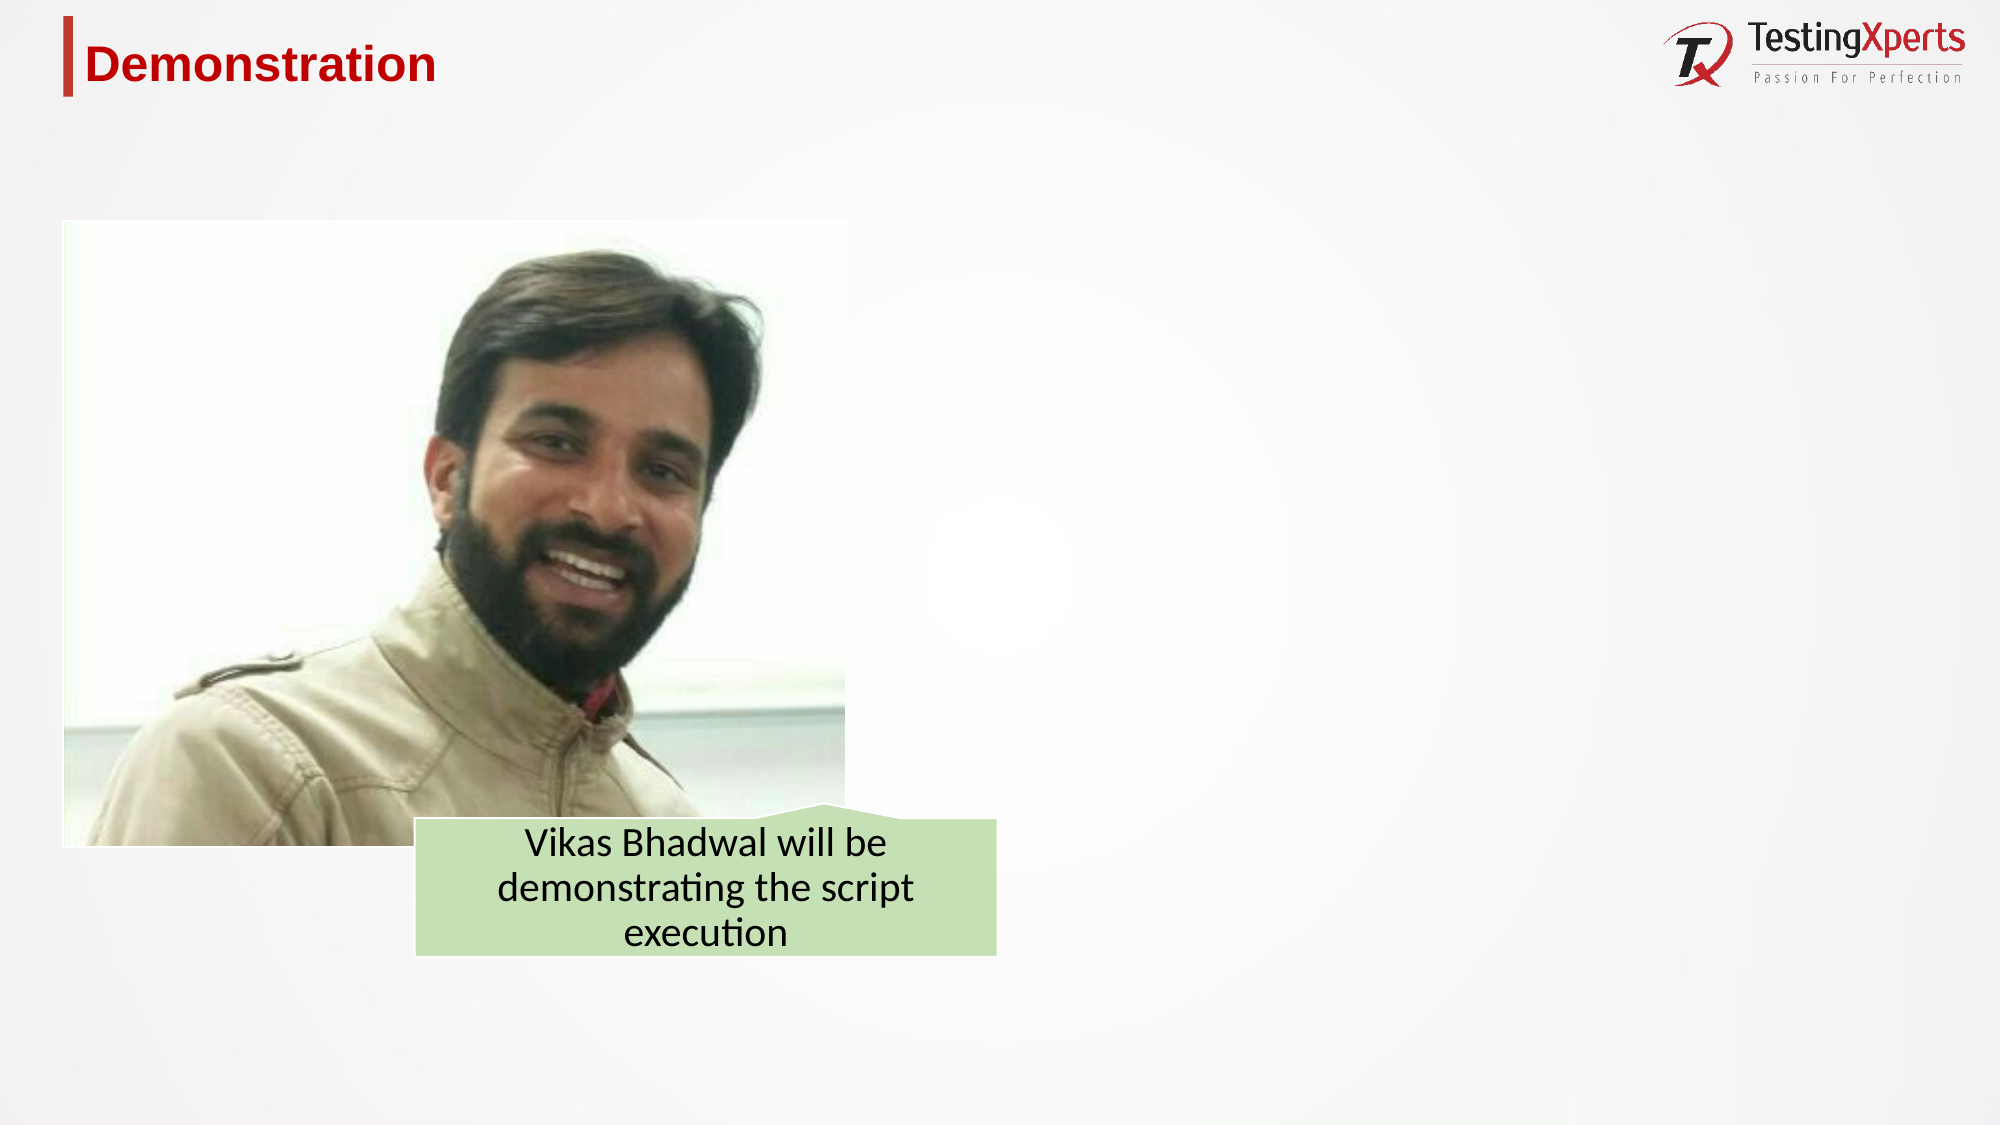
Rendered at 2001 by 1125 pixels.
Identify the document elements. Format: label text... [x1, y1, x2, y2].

picture [0, 0, 2000, 1125]
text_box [63, 214, 1295, 958]
text_box [62, 15, 74, 98]
text_box Demonstration [69, 24, 1635, 99]
